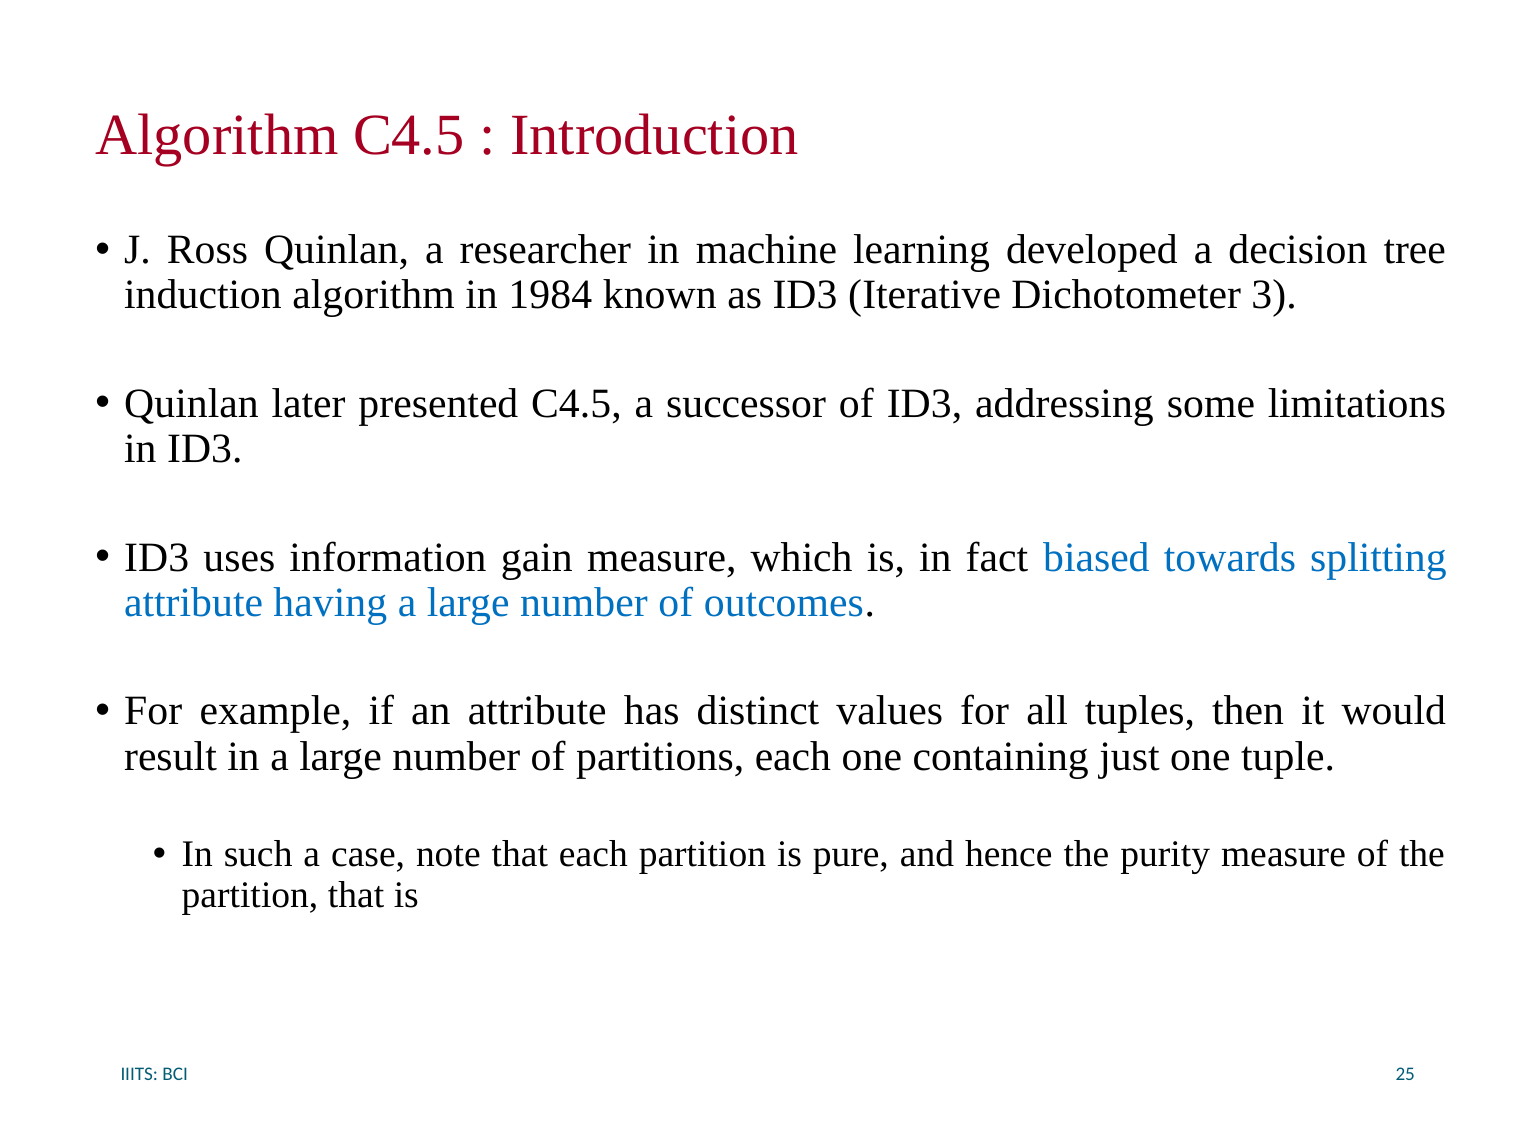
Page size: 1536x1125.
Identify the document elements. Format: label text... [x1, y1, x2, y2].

slide_number IIITS: BCI [105, 1042, 452, 1103]
title Algorithm C4.5 : Introduction [80, 93, 1463, 178]
slide_number 25 [1084, 1042, 1431, 1103]
